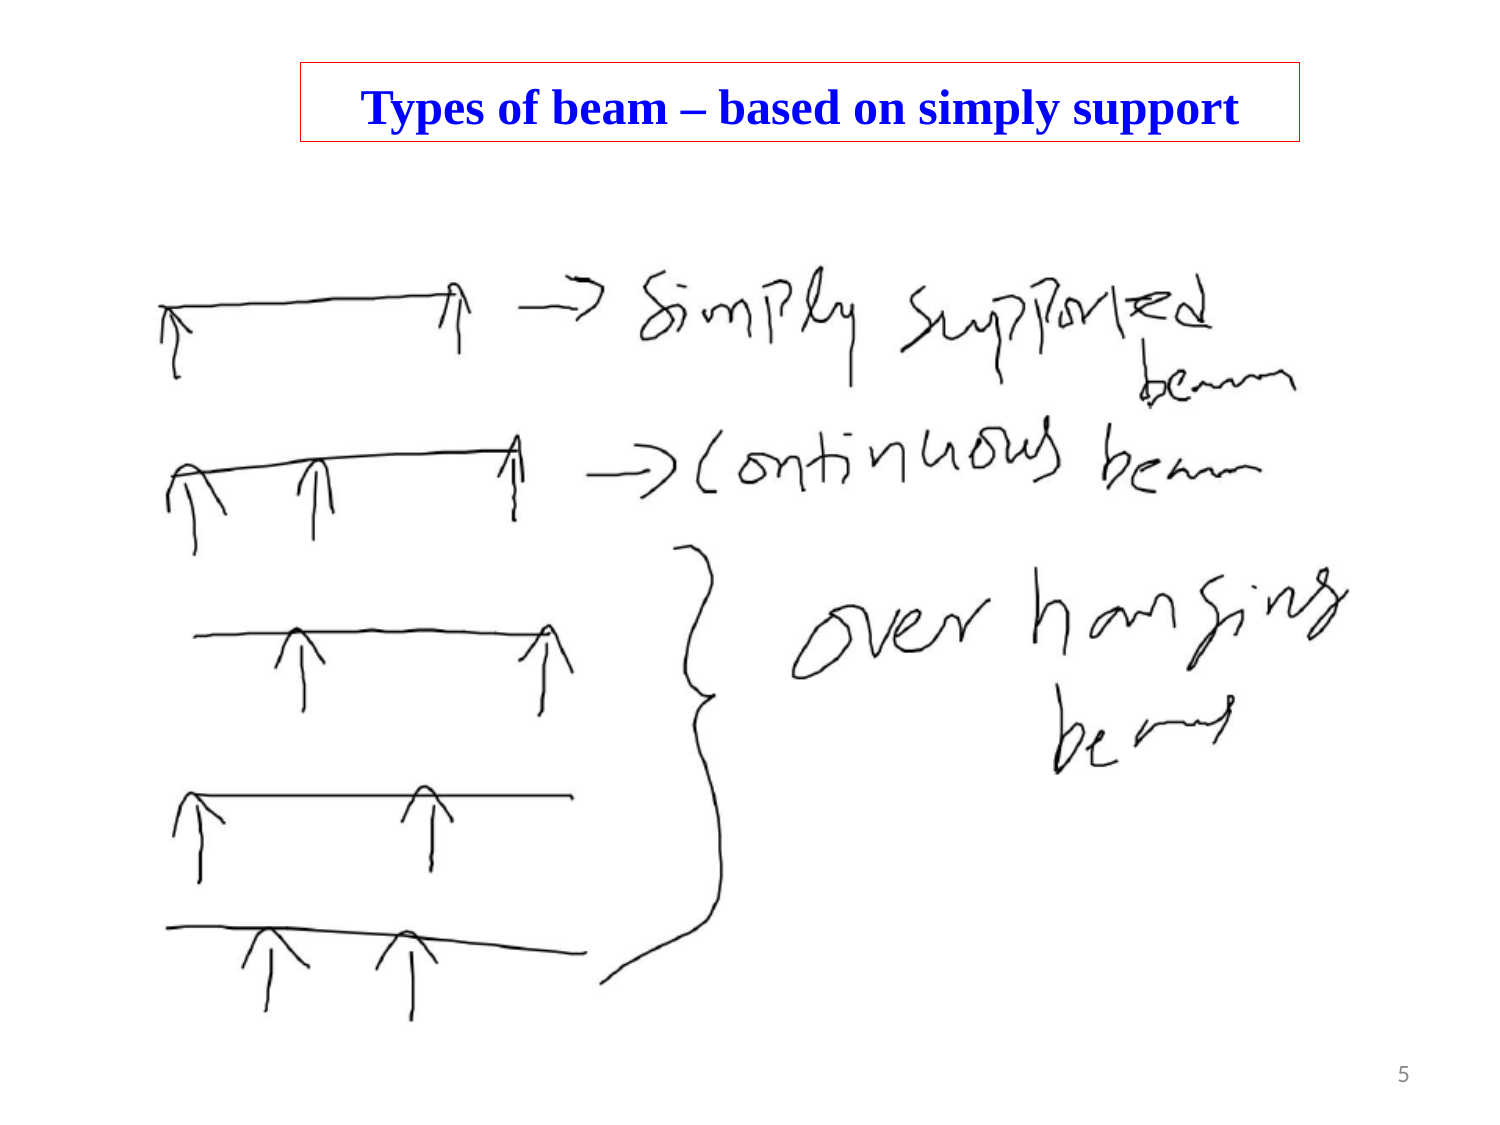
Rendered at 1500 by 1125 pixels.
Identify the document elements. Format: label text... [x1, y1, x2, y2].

text_box Types of beam – based on simply support [300, 62, 1300, 142]
slide_number 5 [1074, 1042, 1425, 1103]
picture [110, 255, 1390, 1051]
